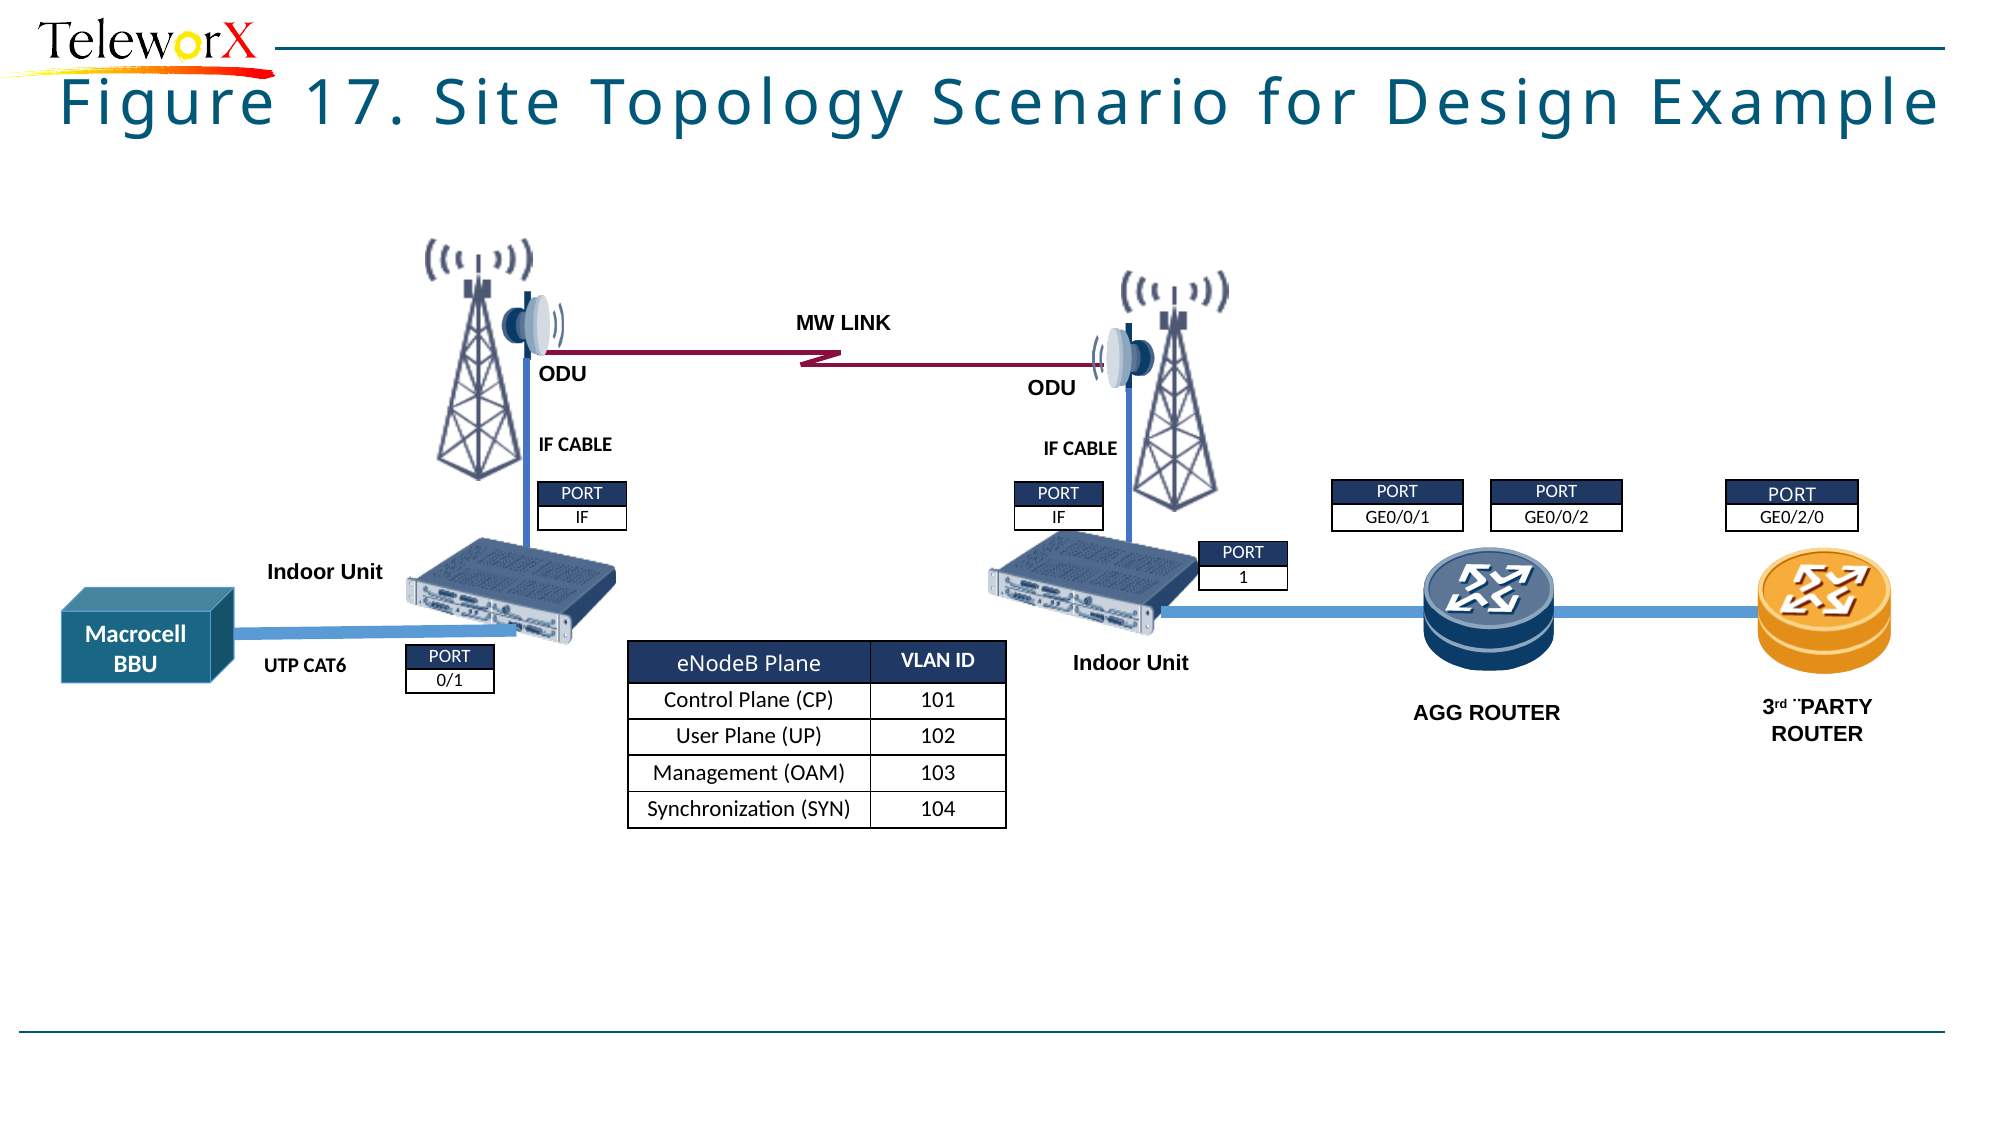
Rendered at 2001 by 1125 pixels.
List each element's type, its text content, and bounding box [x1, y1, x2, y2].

table_cell 1 [1200, 567, 1287, 589]
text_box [127, 630, 517, 636]
table_cell IF [1015, 507, 1102, 528]
table_cell GE0/0/2 [1492, 505, 1621, 530]
text_box Indoor Unit [246, 549, 405, 618]
table_header PORT [1200, 542, 1287, 565]
table_header VLAN ID [871, 642, 1005, 682]
table_cell 102 [871, 720, 1005, 754]
table_header eNodeB Plane [629, 642, 870, 682]
text_box MW LINK [696, 301, 991, 343]
picture [0, 17, 276, 54]
table_header PORT [1727, 481, 1857, 503]
text_box 3rd ¨PARTY ROUTER [1702, 685, 1933, 753]
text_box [564, 352, 1092, 366]
table_cell User Plane (UP) [629, 720, 870, 754]
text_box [425, 238, 564, 481]
table_cell 103 [871, 756, 1005, 791]
table_cell Synchronization (SYN) [629, 792, 870, 827]
text_box IF CABLE [998, 427, 1092, 468]
text_box ODU [991, 366, 1092, 407]
picture [1423, 547, 1554, 671]
picture [406, 537, 616, 645]
table_cell 0/1 [407, 670, 493, 692]
table_header PORT [1492, 481, 1621, 503]
text_box AGG ROUTER [1372, 691, 1602, 733]
text_box UTP CAT6 [249, 644, 376, 685]
table_cell GE0/0/1 [1333, 505, 1462, 530]
table_cell Management (OAM) [629, 756, 870, 791]
text_box ODU [564, 366, 624, 394]
text_box IF CABLE [564, 422, 658, 463]
table_cell 101 [871, 684, 1005, 718]
table_cell GE0/2/0 [1727, 505, 1857, 530]
text_box Macrocell BBU [61, 587, 234, 683]
table_cell IF [539, 507, 626, 529]
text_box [1092, 270, 1229, 512]
table_header PORT [539, 483, 626, 505]
table_cell Control Plane (CP) [629, 684, 870, 718]
text_box Indoor Unit [1051, 641, 1211, 709]
table_header PORT [407, 646, 493, 668]
picture [1757, 547, 1891, 674]
picture [988, 528, 1198, 636]
table_cell 104 [871, 792, 1005, 827]
table_header PORT [1333, 481, 1462, 503]
table_header PORT [1015, 483, 1092, 505]
title Figure 17. Site Topology Scenario for Design Example [0, 54, 2000, 145]
